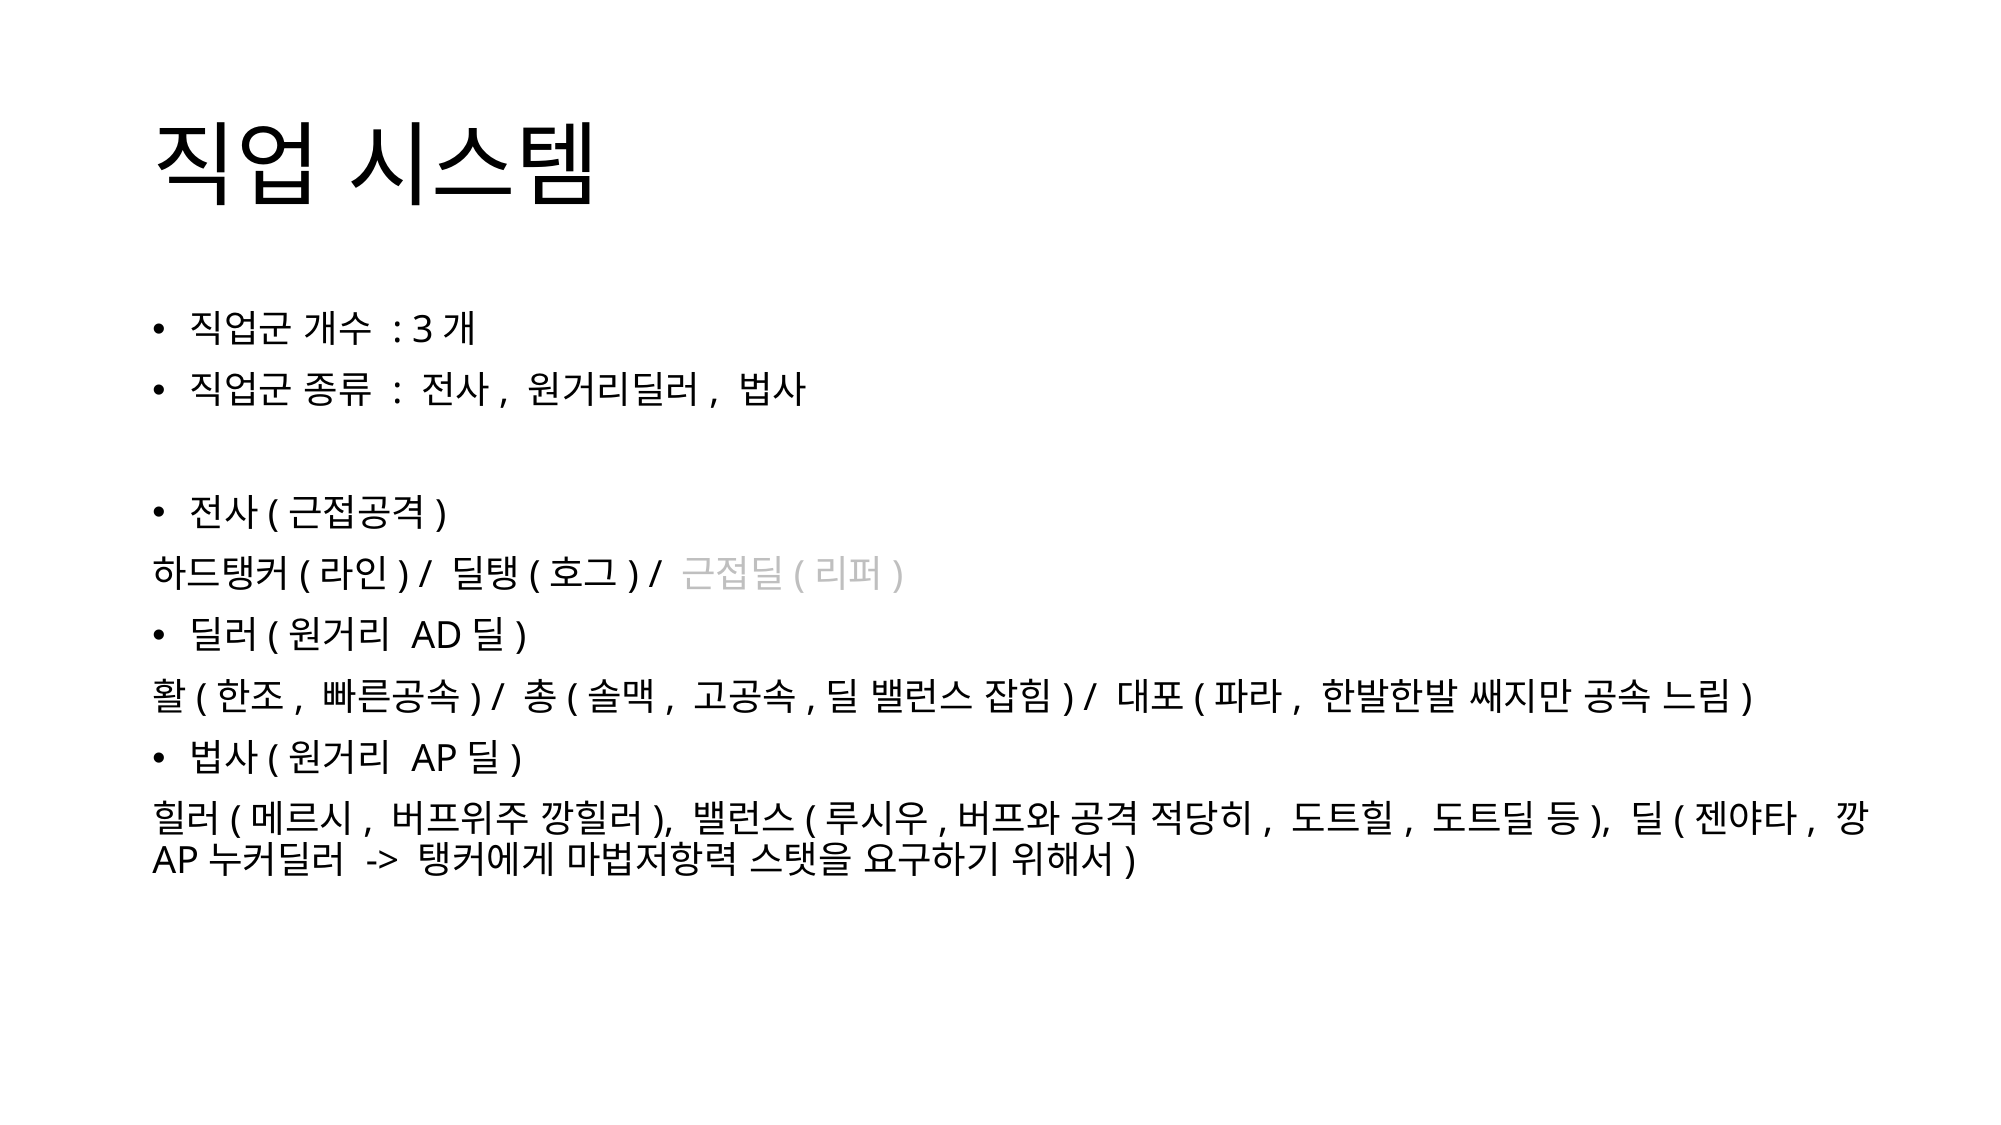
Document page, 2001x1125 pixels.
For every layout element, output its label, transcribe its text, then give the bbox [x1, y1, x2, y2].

title 직업 시스템 [137, 59, 1863, 278]
text_box 직업군 개수 : 3개 직업군 종류 : 전사, 원거리딜러, 법사 전사(근접공격) 하드탱커(라인) / 딜탱(호그) / 근접딜(리퍼) 딜러(원거리 AD딜) 활(한조, 빠른공속) / 총(솔맥, 고공속,딜 밸런스 잡힘) / 대포(파라, 한발한발 쌔지만 공속 느림) 법사(원거리 AP딜) 힐러(메르시, 버프위주 깡힐러), 밸런스(루시우,버프와 공격 적당히, 도트힐, 도트딜 등), 딜(젠야타, 깡AP누커딜러 -> 탱커에게 마법저항력 스탯을 요구하기 위해서) [137, 302, 1913, 1081]
